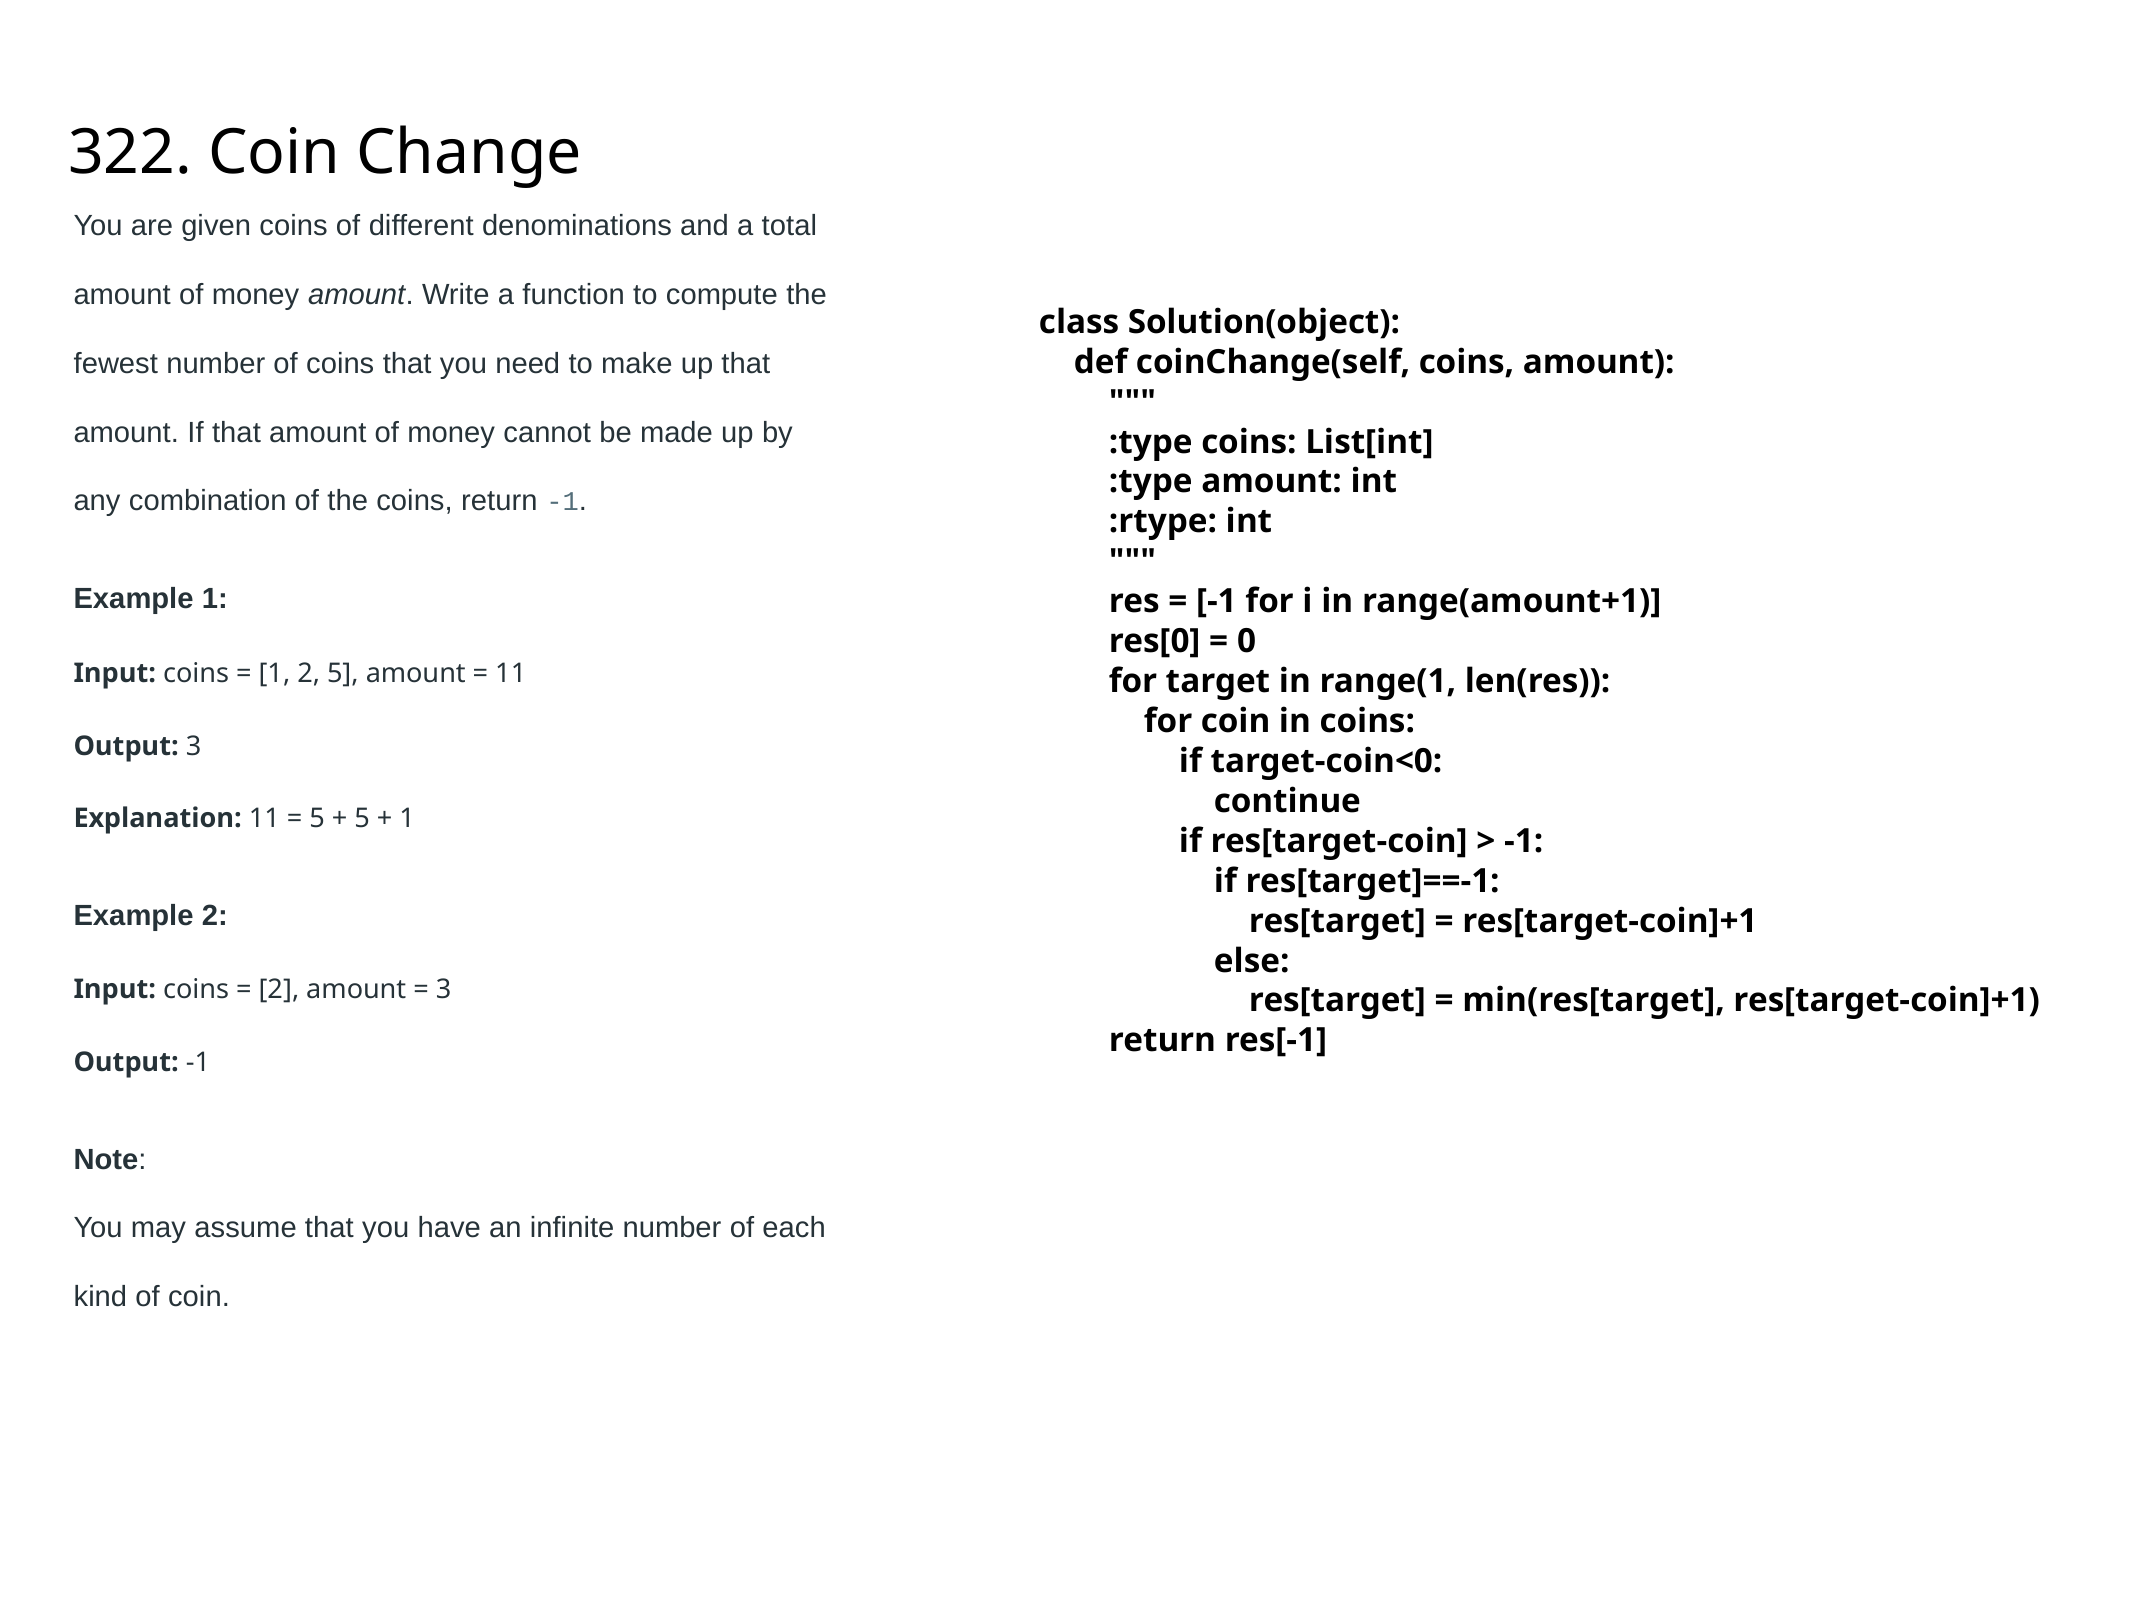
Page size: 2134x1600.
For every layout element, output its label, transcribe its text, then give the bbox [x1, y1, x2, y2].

text_box You are given coins of different denominations and a total amount of money amount. Write a function to compute the fewest number of coins that you need to make up that amount. If that amount of money cannot be made up by any combination of the coins, return -1. Example 1: Input: coins = [1, 2, 5], amount = 11 Output: 3 Explanation: 11 = 5 + 5 + 1 Example 2: Input: coins = [2], amount = 3 Output: -1 Note: You may assume that you have an infinite number of each kind of coin. [65, 164, 838, 1321]
text_box class Solution(object): def coinChange(self, coins, amount): """ :type coins: List[int] :type amount: int :rtype: int """ res = [-1 for i in range(amount+1)] res[0] = 0 for target in range(1, len(res)): for coin in coins: if target-coin<0: continue if res[target-coin] > -1: if res[target]==-1: res[target] = res[target-coin]+1 else: res[target] = min(res[target], res[target-coin]+1) return res[-1] [1030, 291, 2050, 1067]
title 322. Coin Change [0, 20, 1127, 195]
